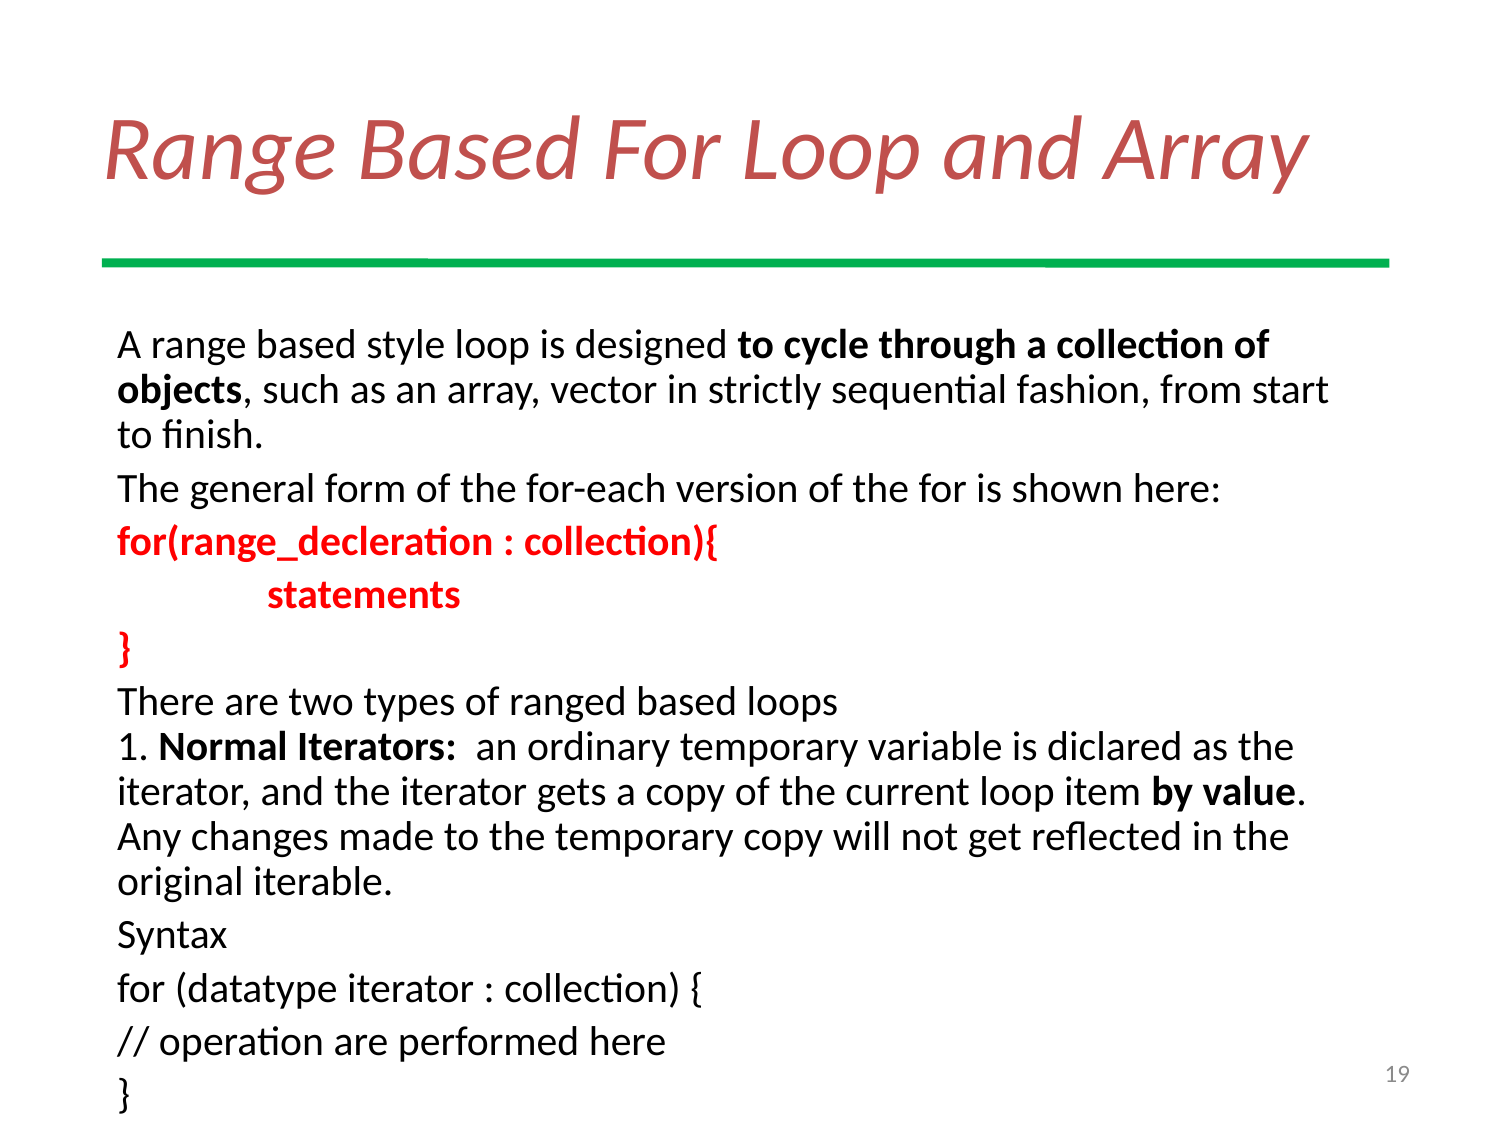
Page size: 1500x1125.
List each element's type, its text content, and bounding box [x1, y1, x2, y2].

slide_number 19 [1074, 1042, 1425, 1103]
list A range based style loop is designed to cycle through a collection of objects, such as an array, vector in strictly sequential fashion, from start to finish. The general form of the for-each version of the for is shown here: for(range_decleration : collection){ statements } There are two types of ranged based loops 1. Normal Iterators: an ordinary temporary variable is diclared as the iterator, and the iterator gets a copy of the current loop item by value. Any changes made to the temporary copy will not get reflected in the original iterable. Syntax for (datatype iterator : collection) { // operation are performed here } [101, 315, 1377, 991]
title Range Based For Loop and Array [86, 49, 1437, 237]
